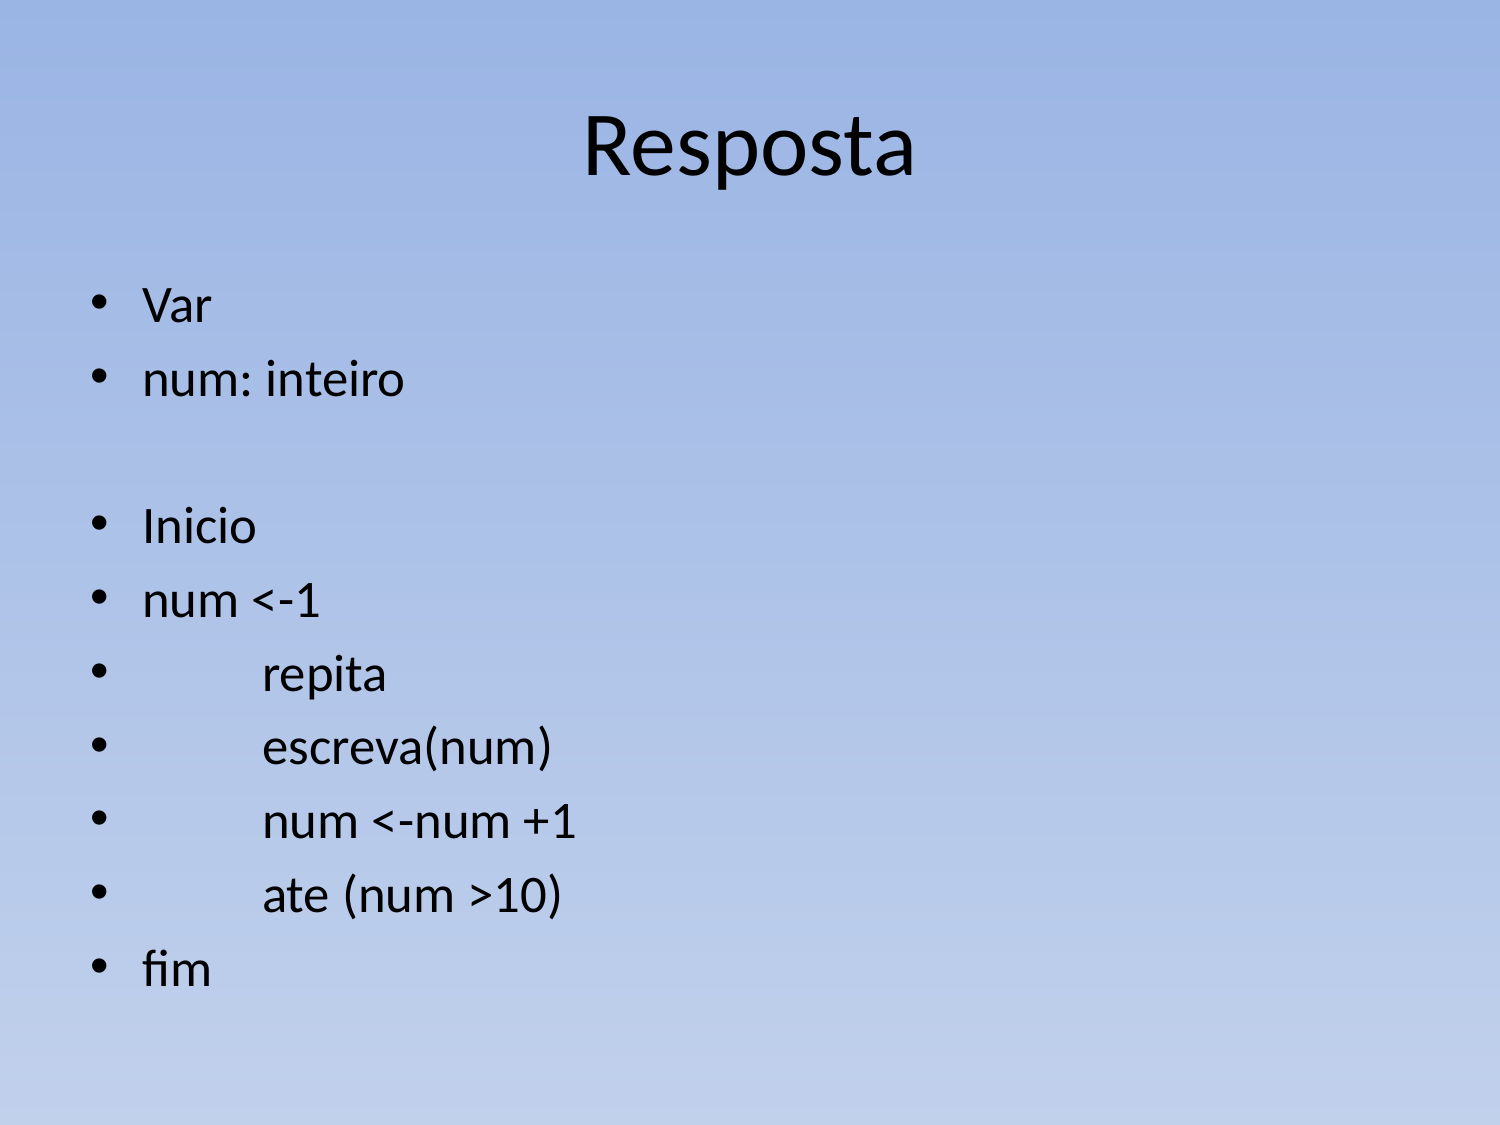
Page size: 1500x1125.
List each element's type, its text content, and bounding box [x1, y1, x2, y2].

title Resposta [75, 45, 1425, 233]
list Var num: inteiro Inicio num <-1 repita escreva(num) num <-num +1 ate (num >10) fim [75, 262, 1425, 1005]
